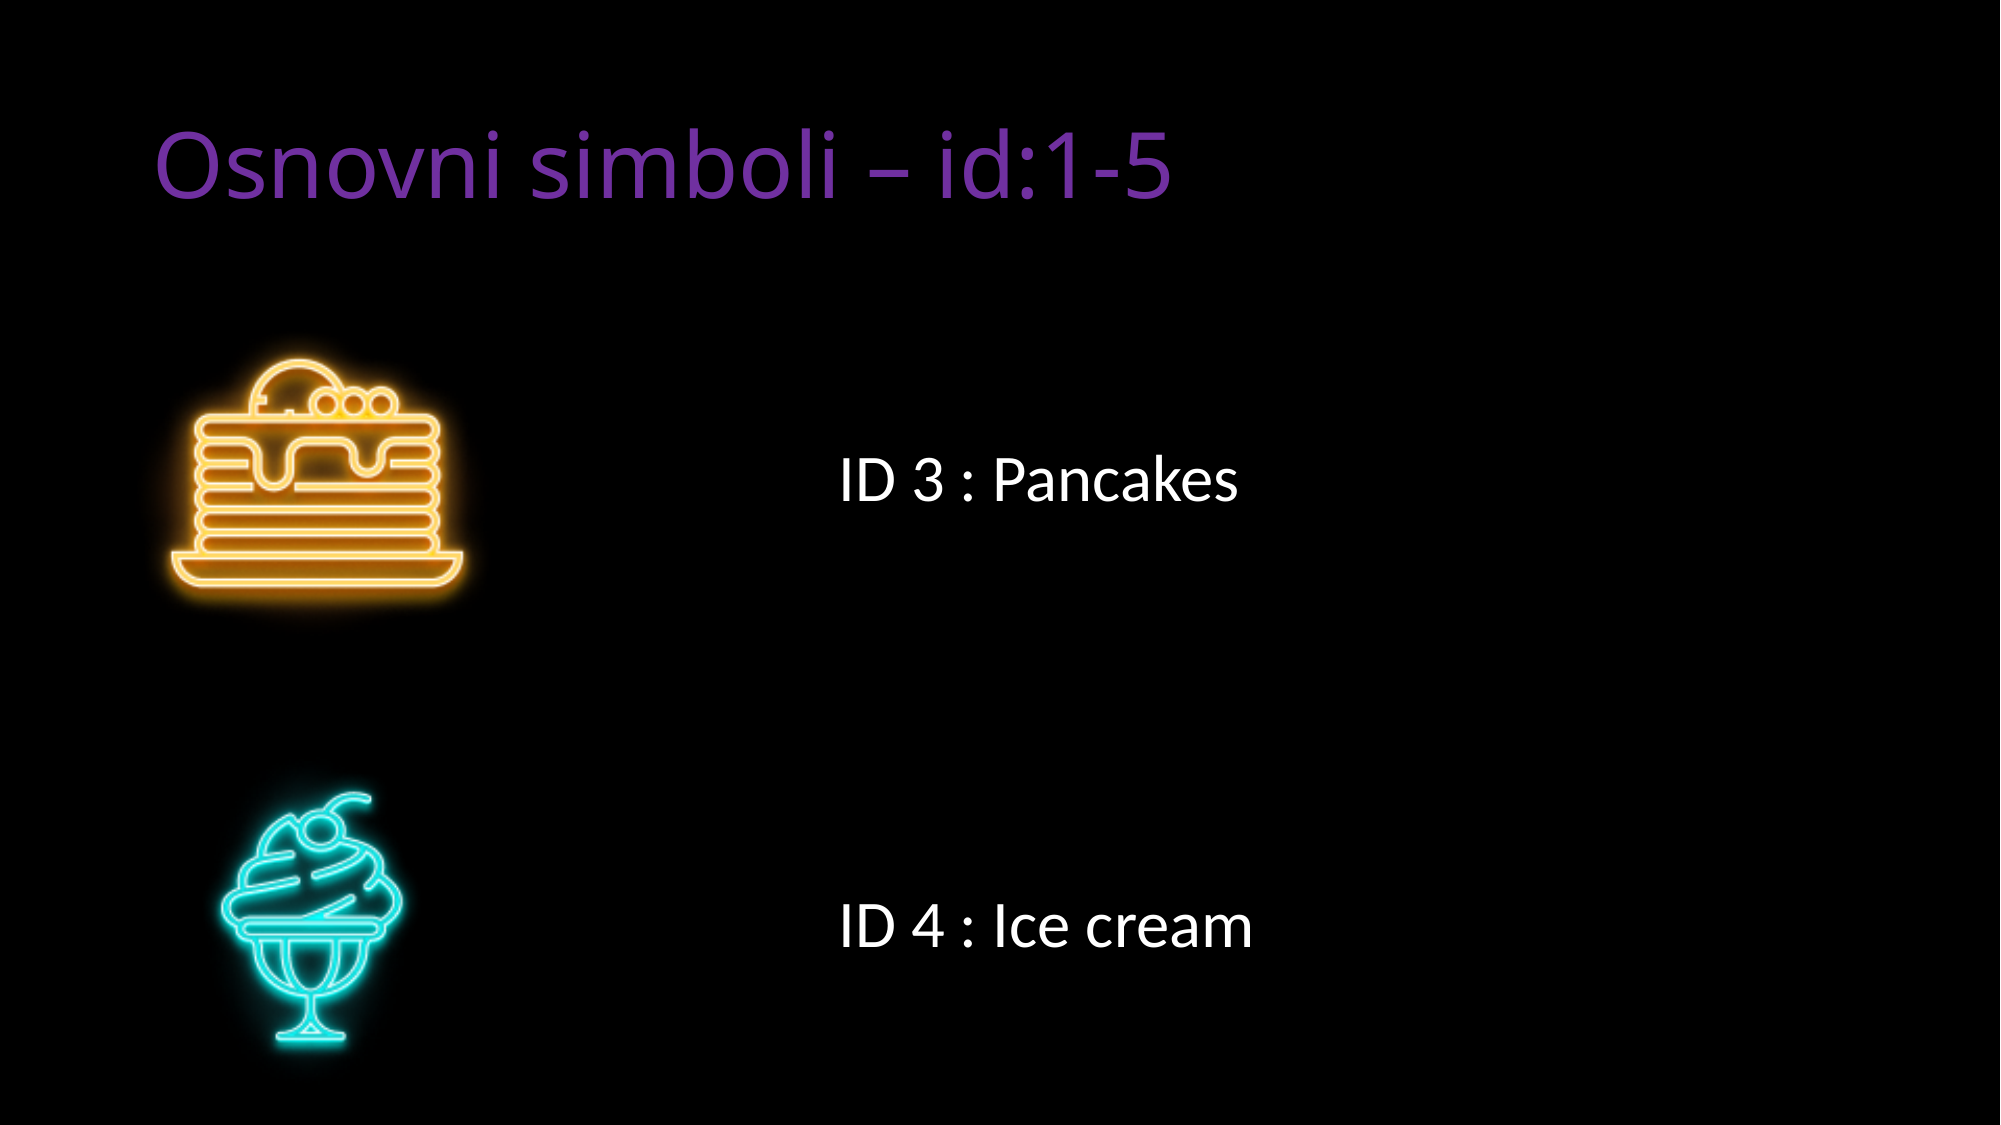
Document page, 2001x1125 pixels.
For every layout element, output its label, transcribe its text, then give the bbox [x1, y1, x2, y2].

text_box ID 4 : Ice cream [823, 873, 1271, 969]
picture [128, 299, 497, 652]
picture [136, 748, 489, 1095]
text_box ID 3 : Pancakes [823, 427, 1255, 522]
title Osnovni simboli – id:1-5 [137, 59, 1863, 278]
